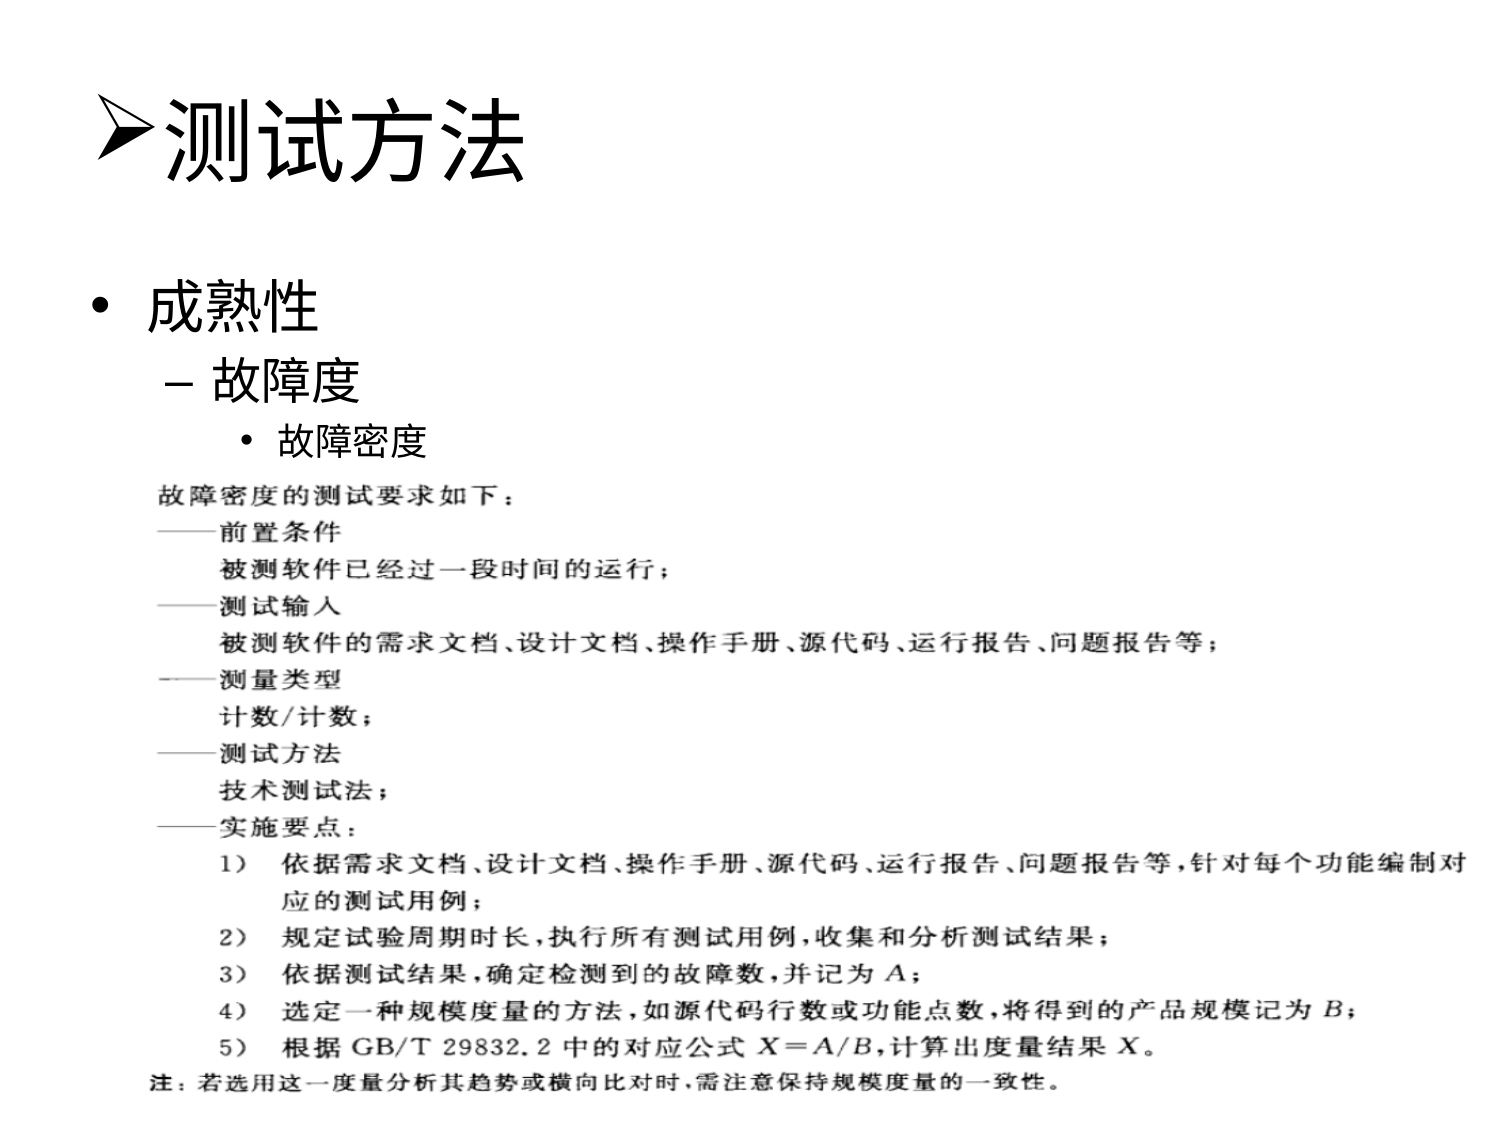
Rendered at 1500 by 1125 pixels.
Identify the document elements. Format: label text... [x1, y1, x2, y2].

title 测试方法 [75, 45, 1425, 233]
list 成熟性 故障度 故障密度 [75, 262, 1425, 1005]
picture [147, 479, 1471, 1095]
